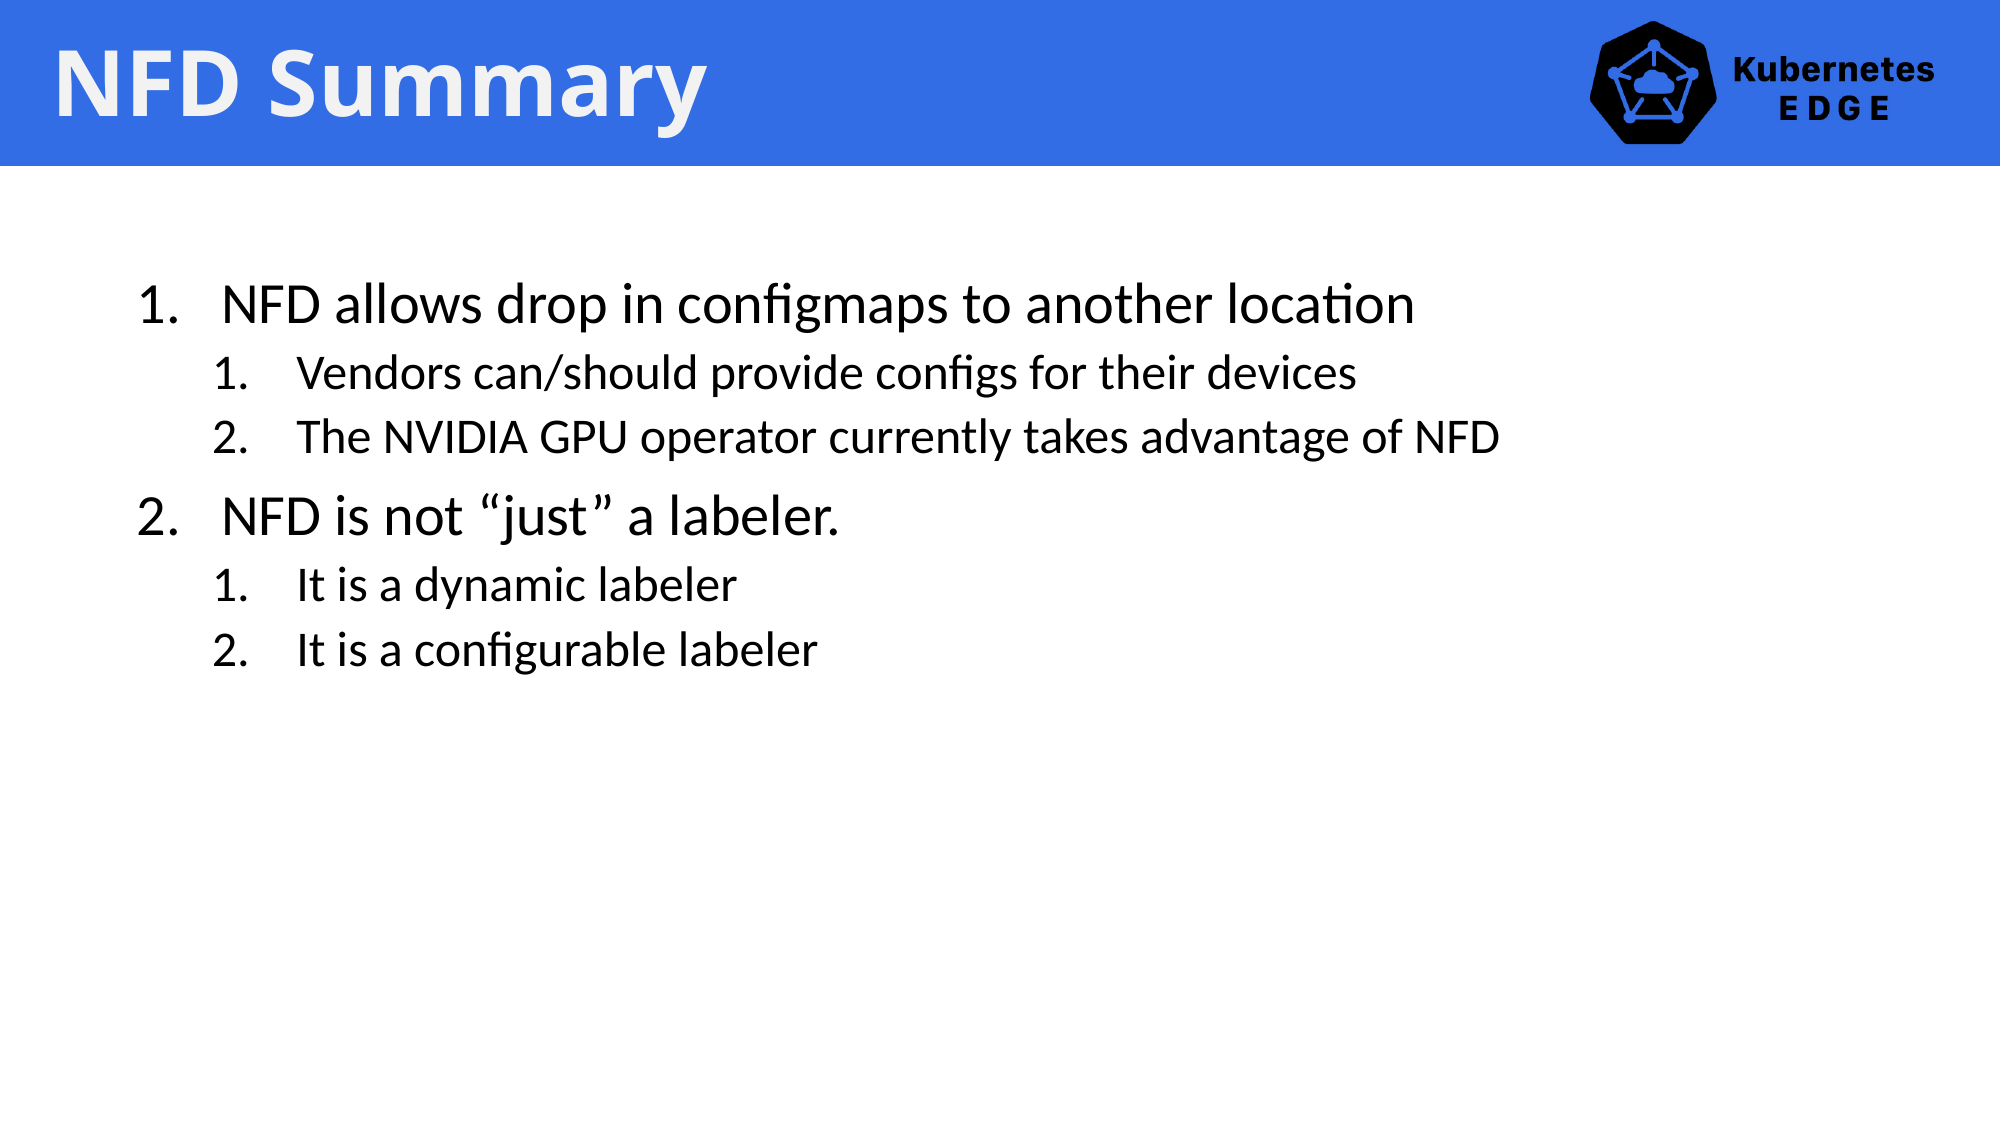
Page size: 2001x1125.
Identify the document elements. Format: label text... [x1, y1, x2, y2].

list NFD allows drop in configmaps to another location Vendors can/should provide configs for their devices The NVIDIA GPU operator currently takes advantage of NFD NFD is not “just” a labeler. It is a dynamic labeler It is a configurable labeler [121, 265, 1879, 1010]
title NFD Summary [36, 22, 1553, 151]
picture [0, 0, 2000, 1125]
